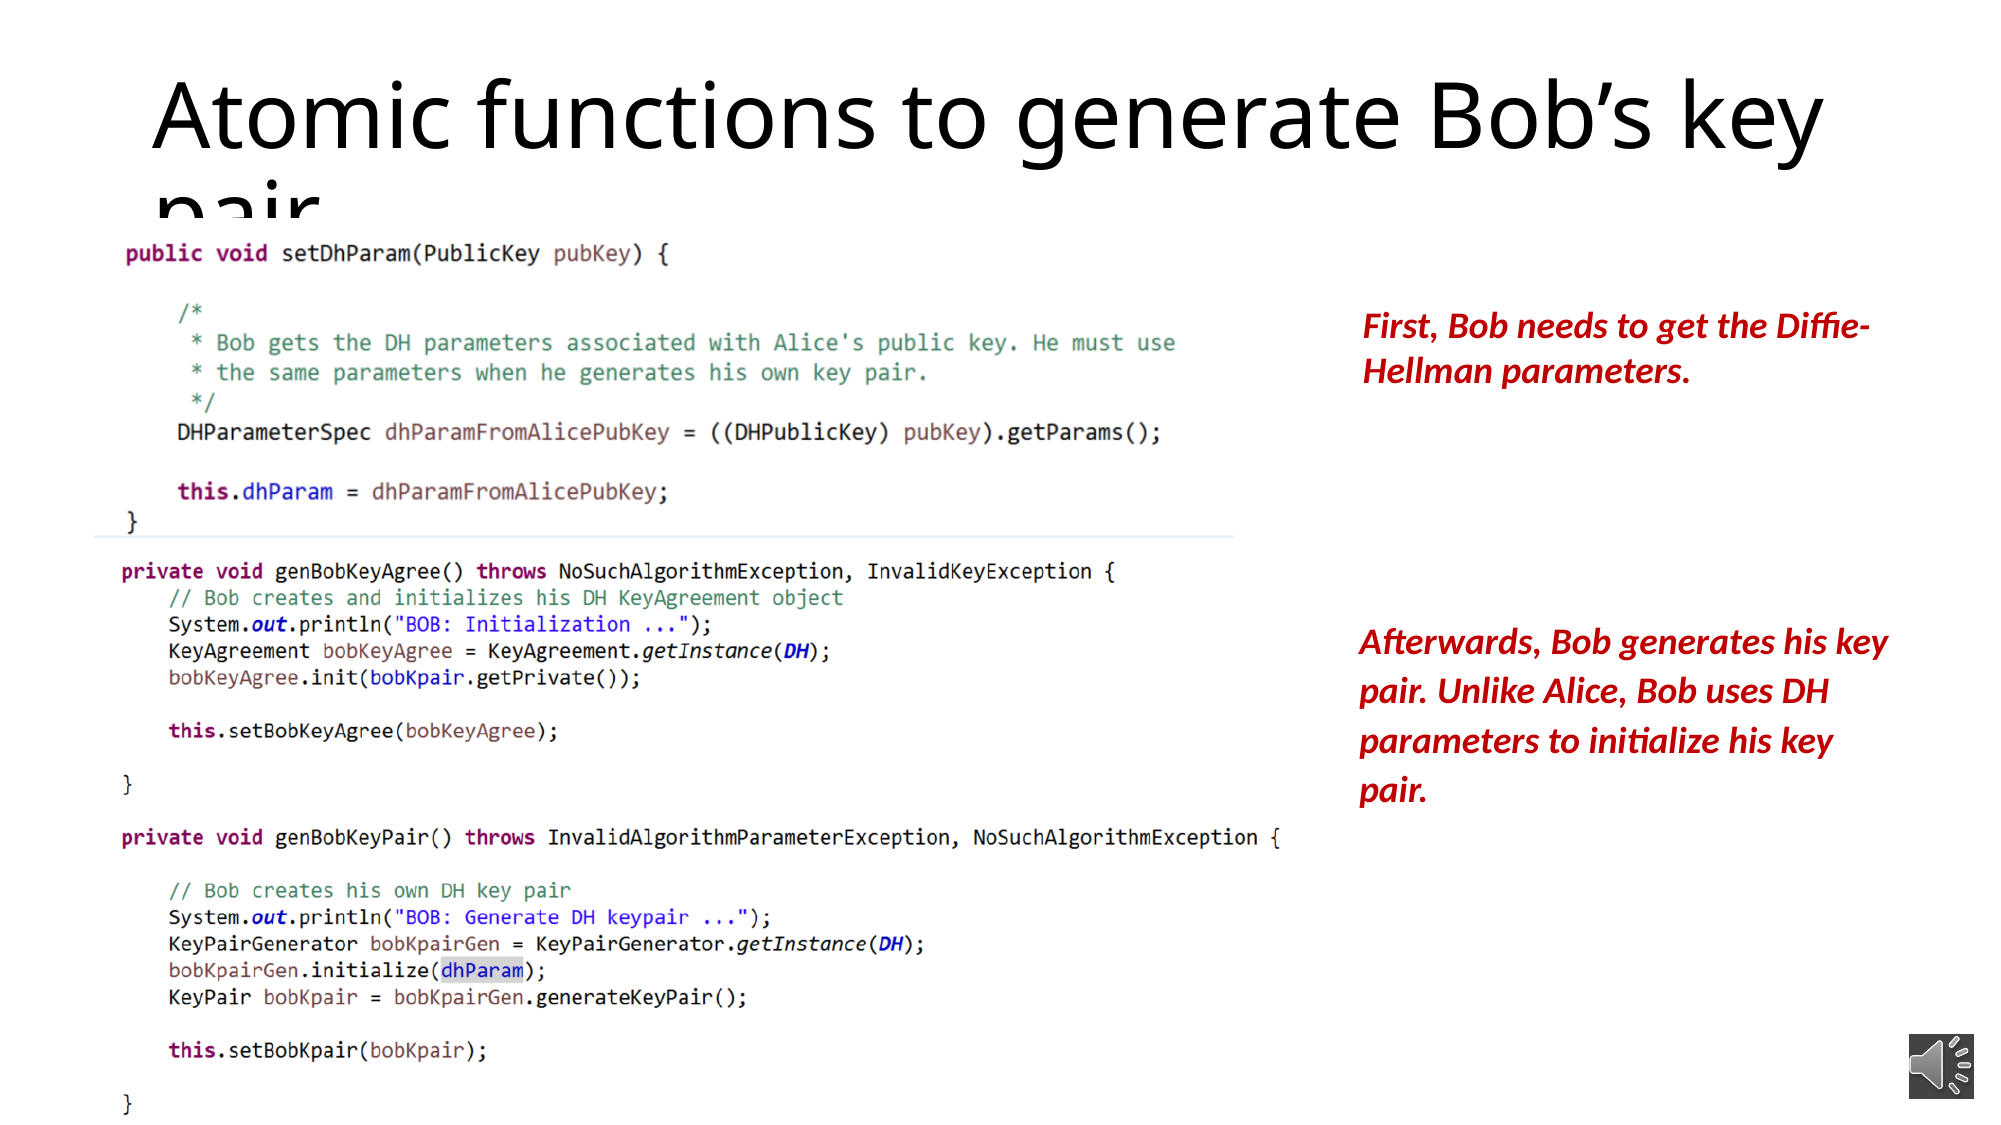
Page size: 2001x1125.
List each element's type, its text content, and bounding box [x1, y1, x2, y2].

picture [93, 218, 1235, 538]
text_box First, Bob needs to get the Diffie-Hellman parameters. [1348, 293, 2000, 399]
text_box Afterwards, Bob generates his key pair. Unlike Alice, Bob uses DH parameters to initialize his key pair. [1329, 604, 1909, 818]
picture [1908, 1033, 1975, 1100]
title Atomic functions to generate Bob’s key pair [137, 59, 1863, 278]
picture [93, 553, 1329, 1125]
